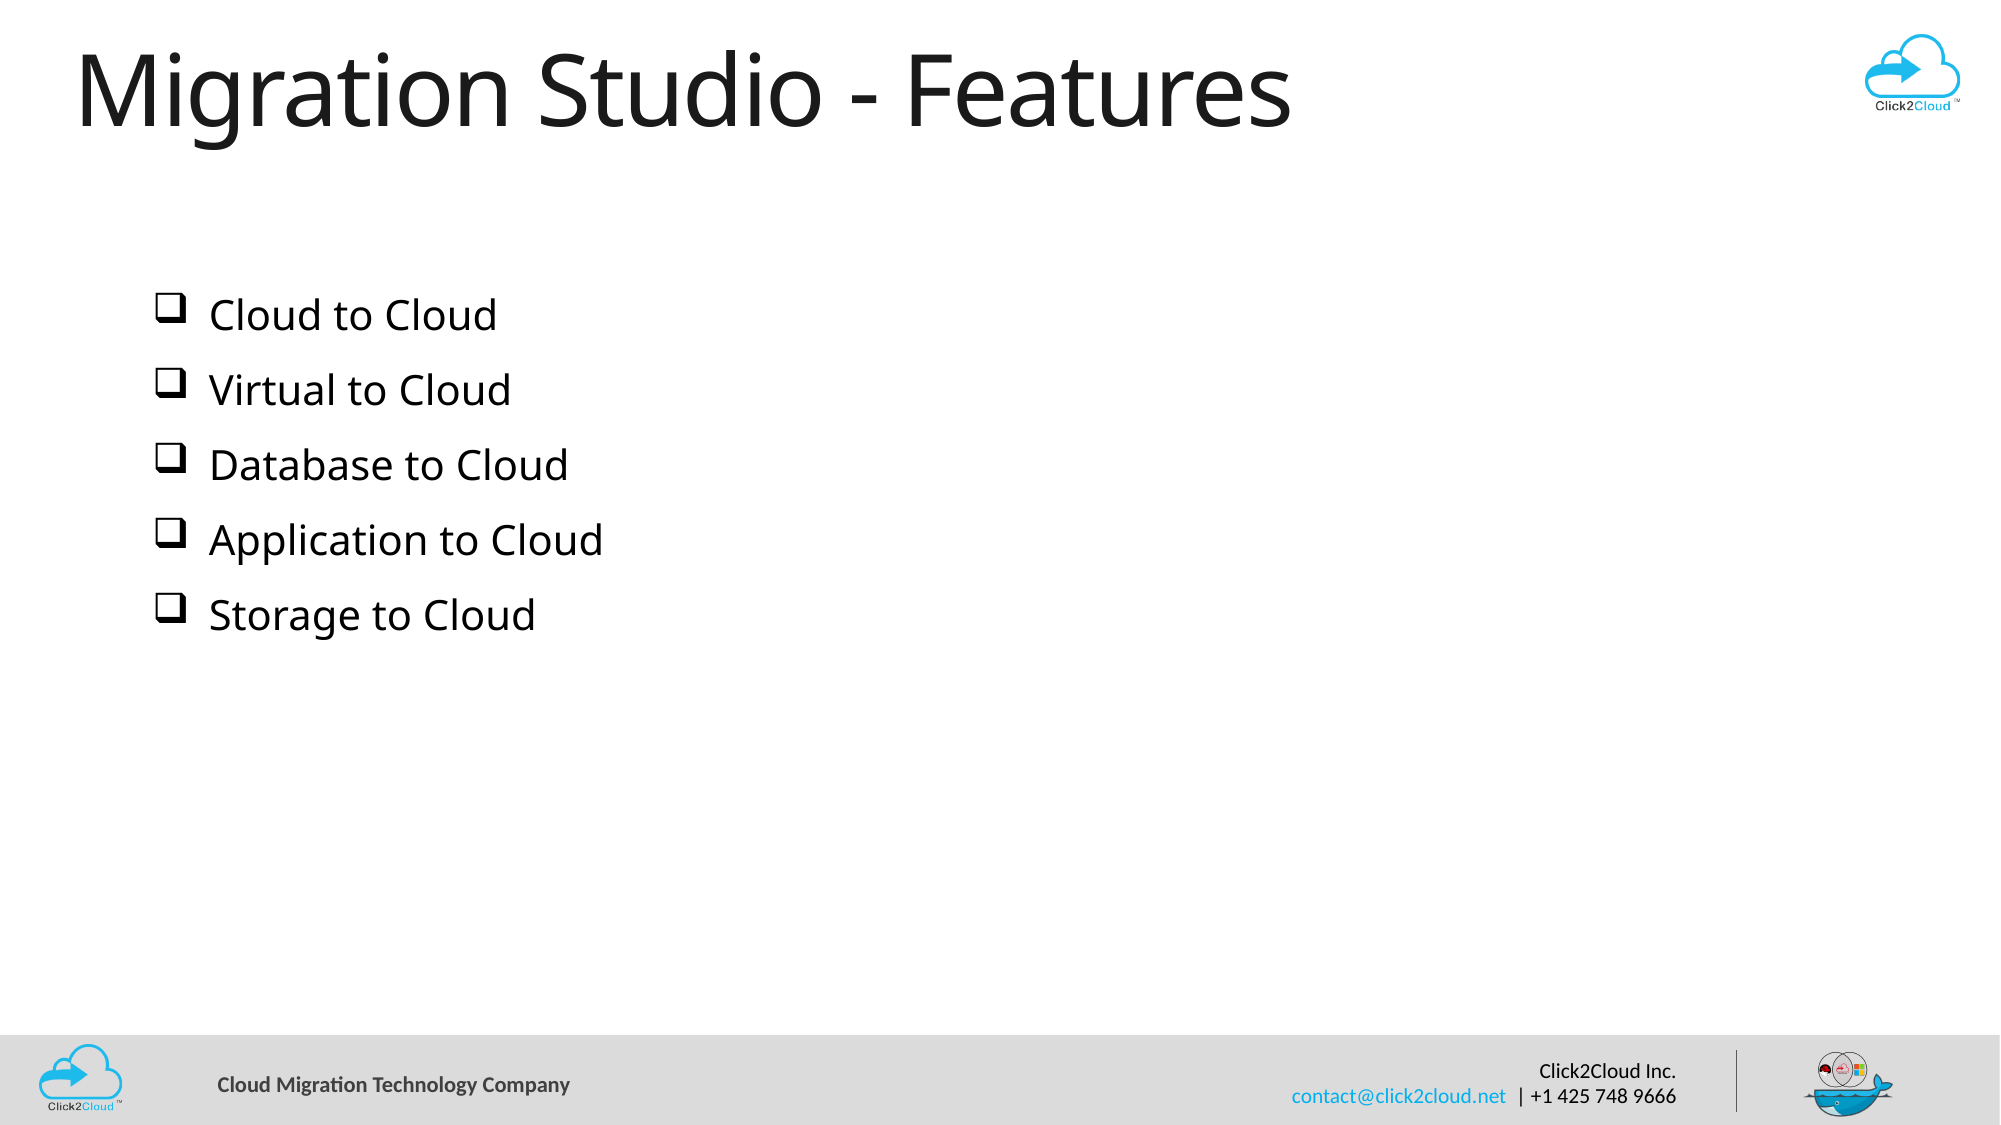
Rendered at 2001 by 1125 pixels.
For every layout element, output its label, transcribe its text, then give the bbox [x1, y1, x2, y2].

picture [1864, 33, 1961, 111]
text_box Cloud to Cloud Virtual to Cloud Database to Cloud Application to Cloud Storage to Cloud [62, 281, 1865, 646]
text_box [0, 1034, 2000, 1125]
text_box Migration Studio - Features [0, 40, 1876, 148]
